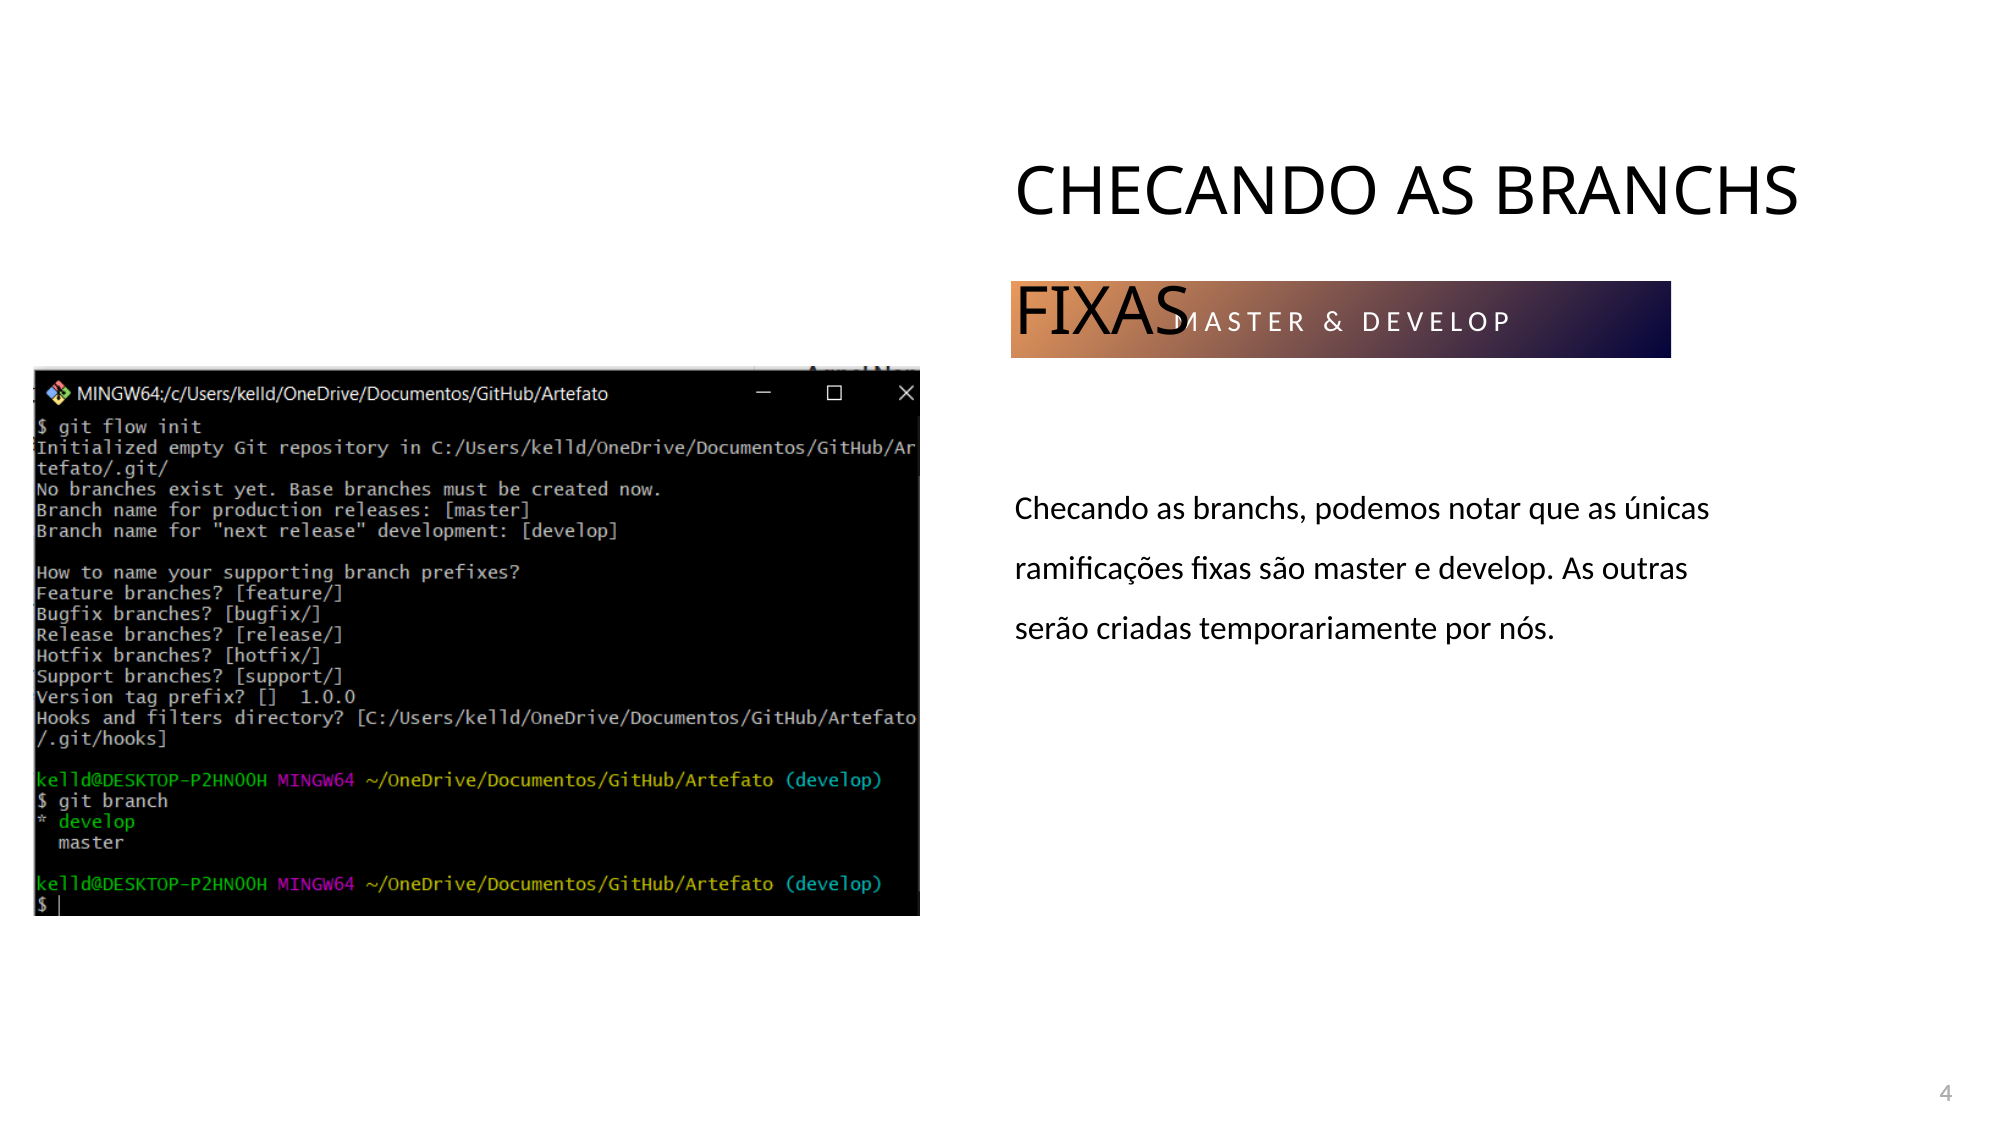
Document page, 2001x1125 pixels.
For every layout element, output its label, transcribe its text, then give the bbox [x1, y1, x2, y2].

picture [33, 366, 920, 916]
list MASTER & DEVELOP [1011, 281, 1672, 358]
title CHECANDO AS BRANCHS FIXAS [999, 100, 1968, 232]
list Checando as branchs, podemos notar que as únicas ramificações fixas são master e develop. As outras serão criadas temporariamente por nós. [999, 459, 1763, 651]
slide_number 4 [1894, 1061, 1968, 1121]
